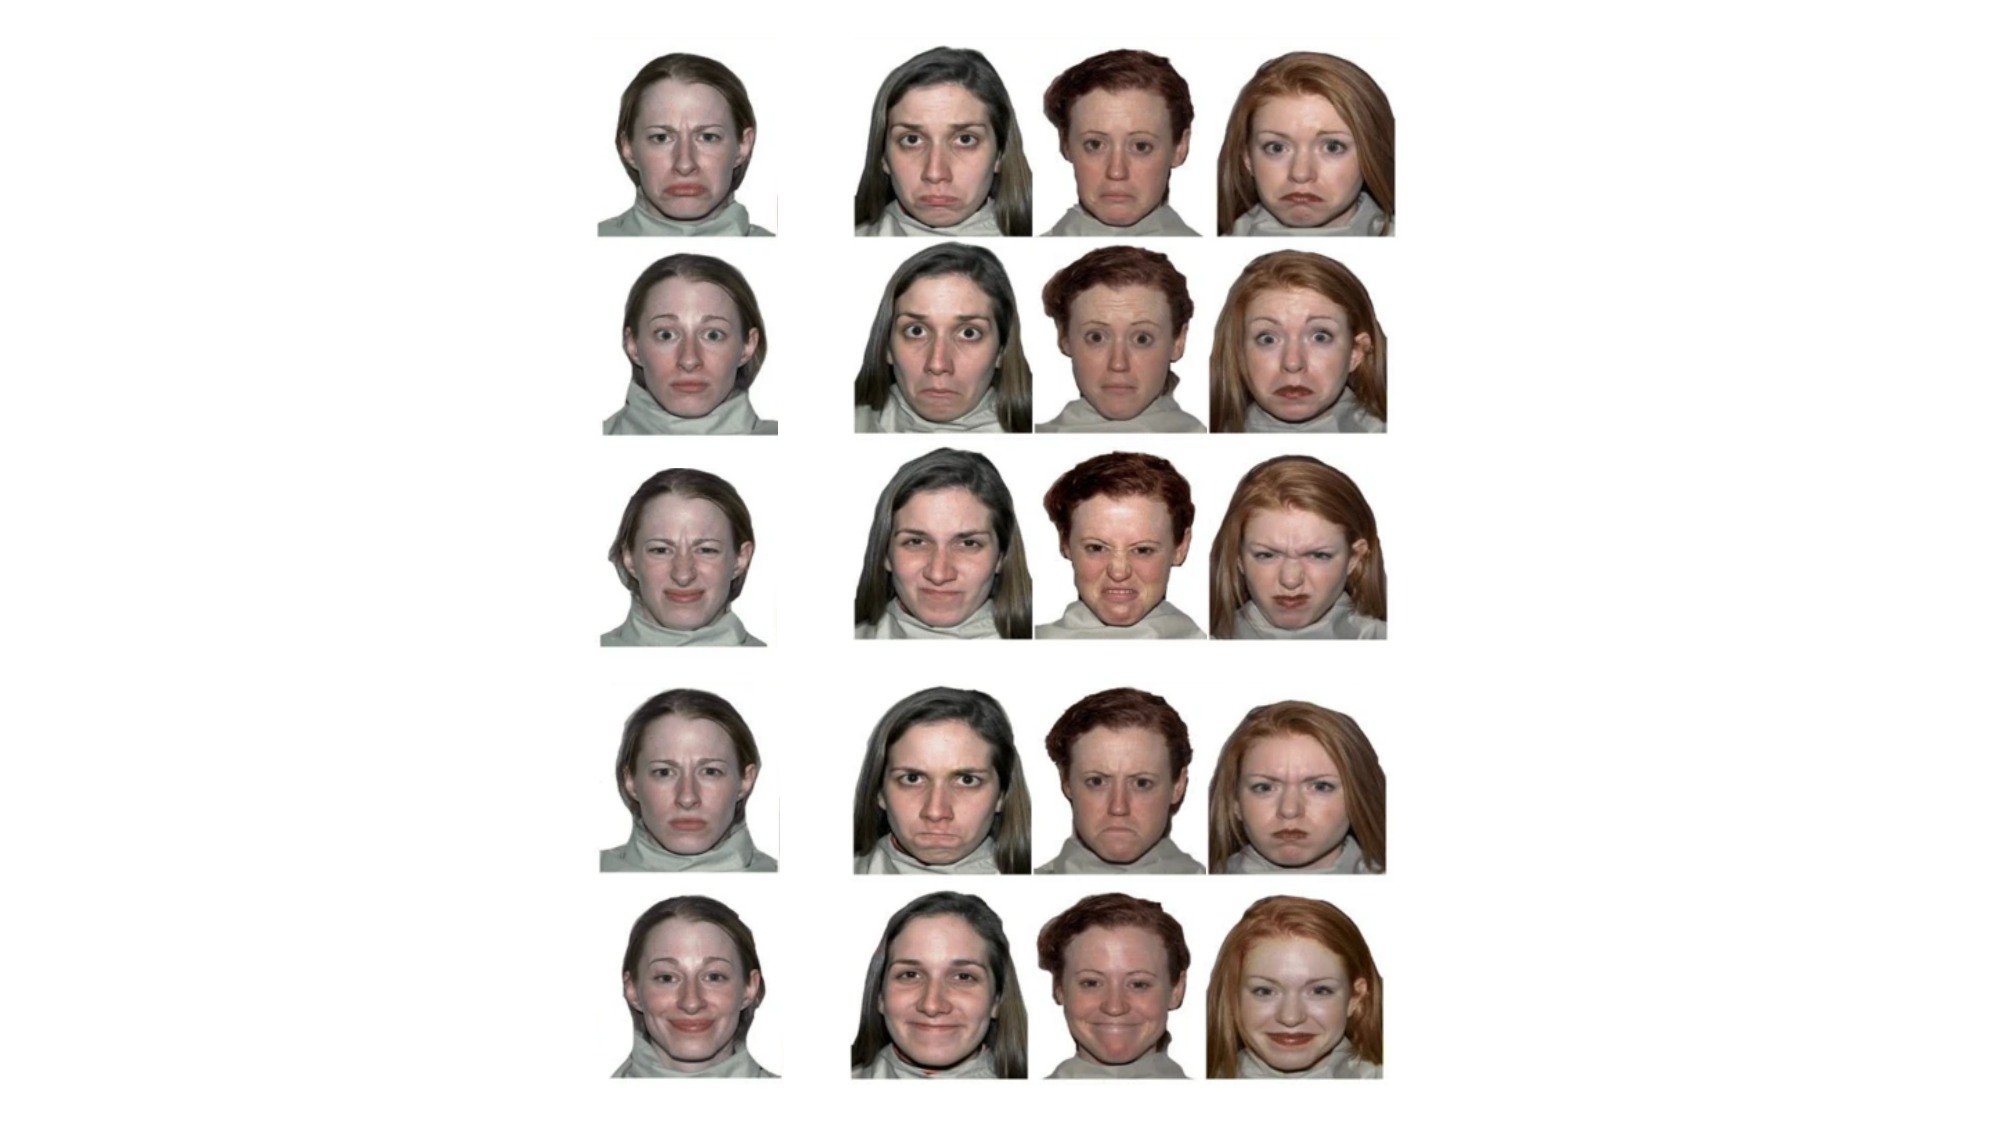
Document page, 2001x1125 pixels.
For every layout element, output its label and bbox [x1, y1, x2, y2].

picture [593, 467, 777, 657]
picture [591, 38, 778, 443]
picture [593, 682, 784, 1085]
picture [848, 682, 1394, 1086]
picture [853, 38, 1402, 647]
